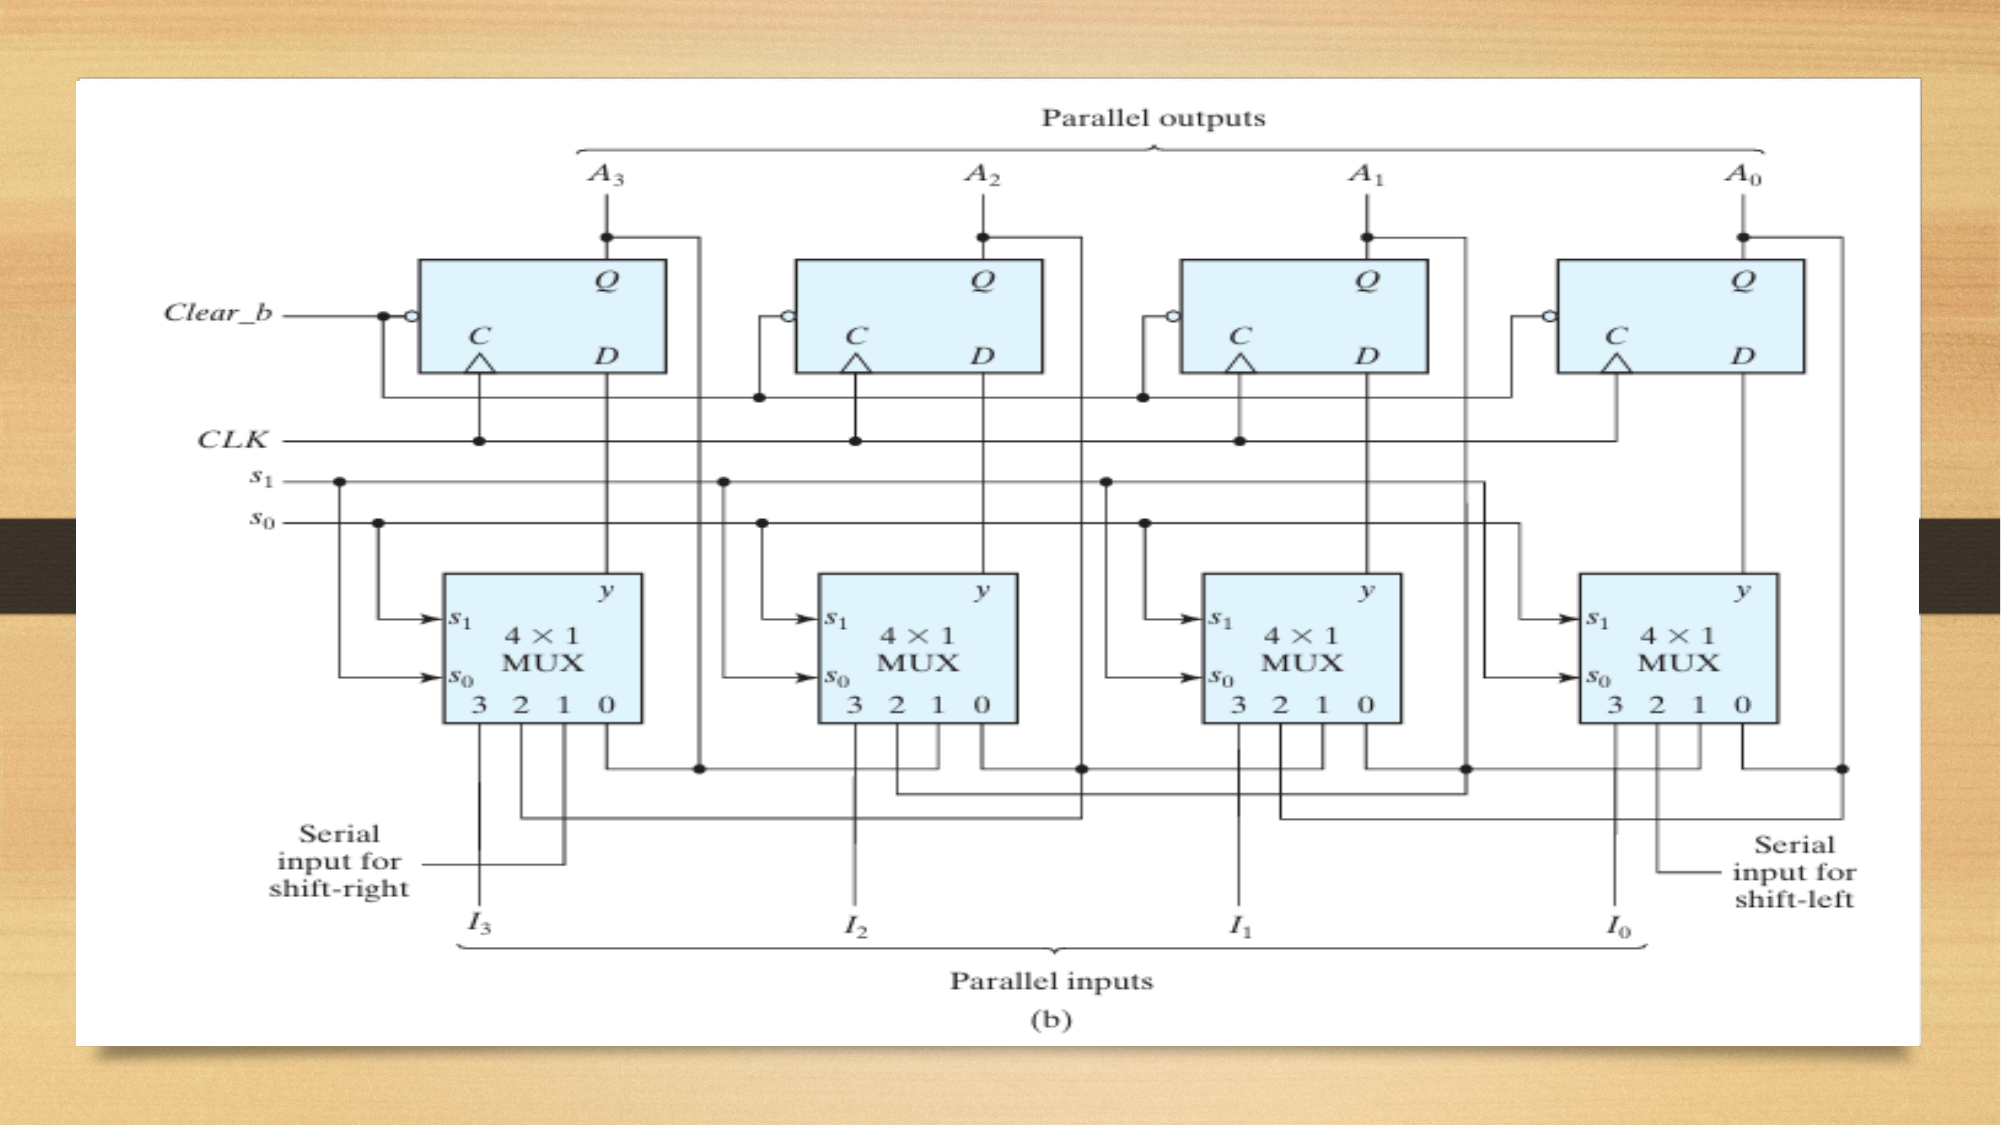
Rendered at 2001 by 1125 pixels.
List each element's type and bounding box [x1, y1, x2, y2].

list [75, 81, 1919, 1046]
picture [0, 0, 2001, 1125]
